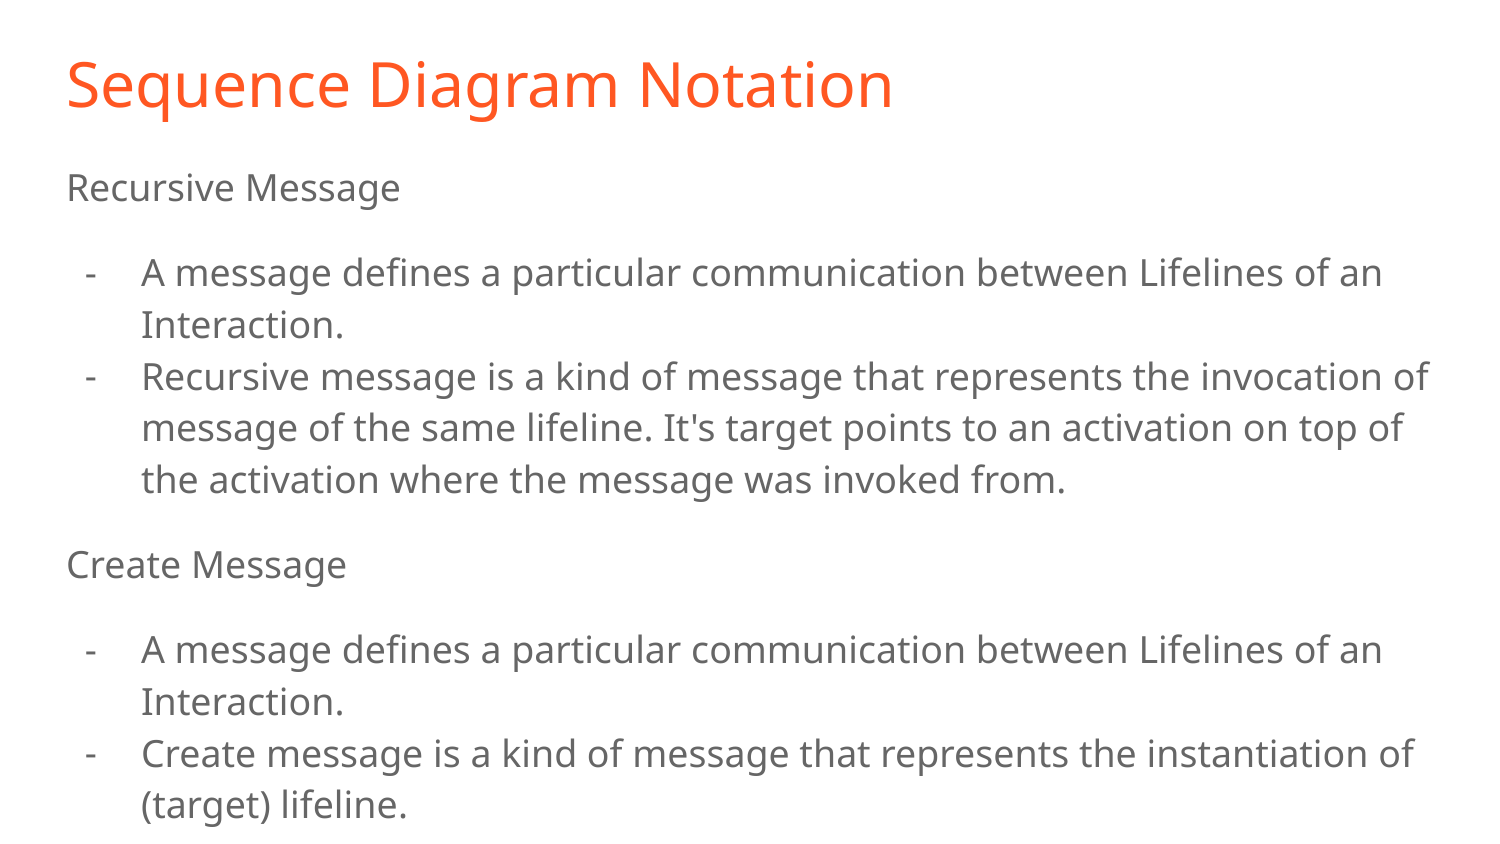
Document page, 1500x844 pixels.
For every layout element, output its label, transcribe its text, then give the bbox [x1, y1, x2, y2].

list Recursive Message A message defines a particular communication between Lifelines of an Interaction. Recursive message is a kind of message that represents the invocation of message of the same lifeline. It's target points to an activation on top of the activation where the message was invoked from. Create Message A message defines a particular communication between Lifelines of an Interaction. Create message is a kind of message that represents the instantiation of (target) lifeline. [51, 142, 1449, 824]
title Sequence Diagram Notation [51, 30, 1449, 124]
